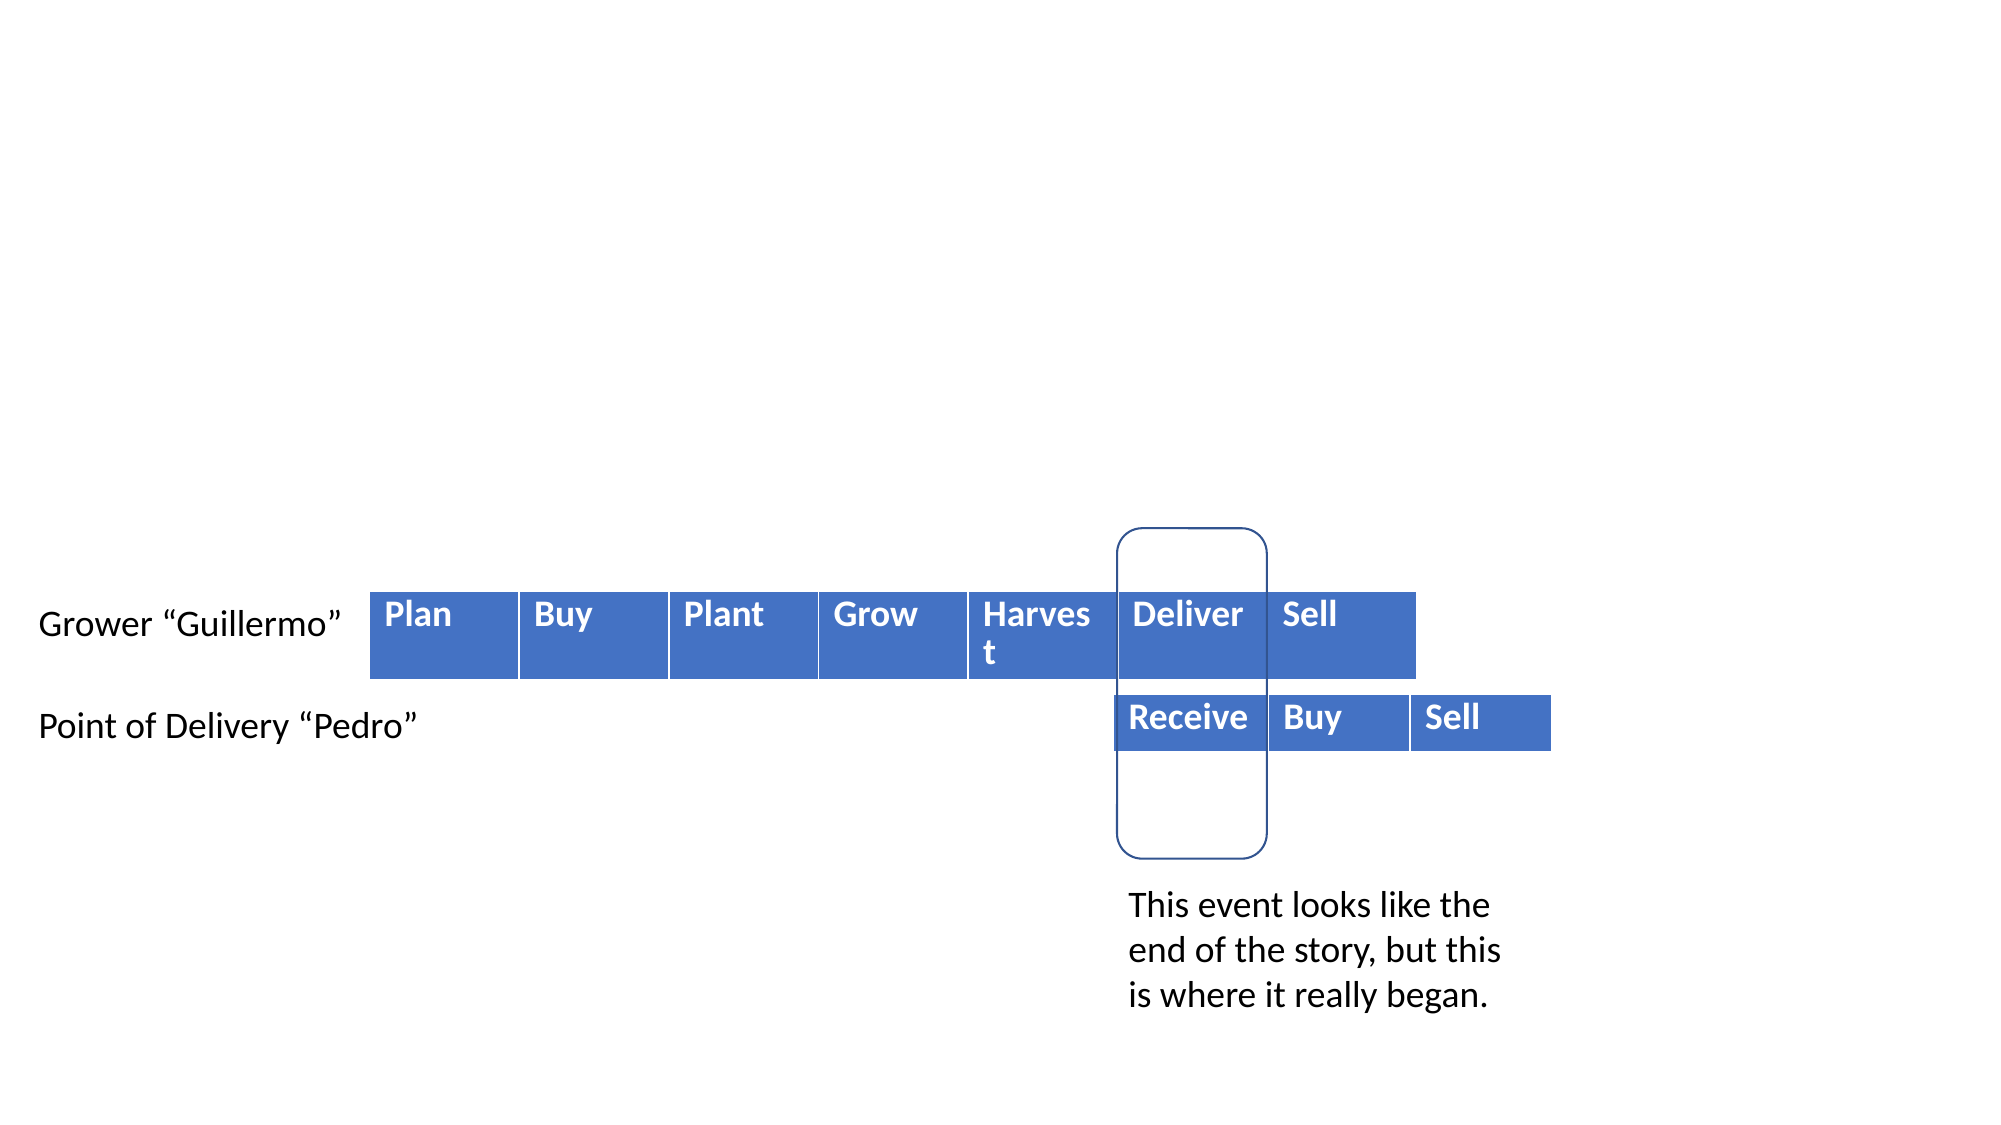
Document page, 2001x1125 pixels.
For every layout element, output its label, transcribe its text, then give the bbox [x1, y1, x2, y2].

text_box This event looks like the end of the story, but this is where it really began. [1113, 872, 1530, 1023]
text_box Point of Delivery “Pedro” [23, 693, 507, 754]
table_header Plan [370, 592, 518, 679]
table_header Harvest [969, 592, 1116, 679]
table_header Buy [1269, 695, 1409, 751]
text_box [1115, 527, 1268, 860]
table_header Sell [1268, 592, 1416, 679]
table_header Plant [670, 592, 818, 679]
text_box Grower “Guillermo” [23, 591, 403, 651]
table_header Sell [1411, 695, 1551, 751]
table_header Grow [819, 592, 967, 679]
table_header Buy [520, 592, 668, 679]
